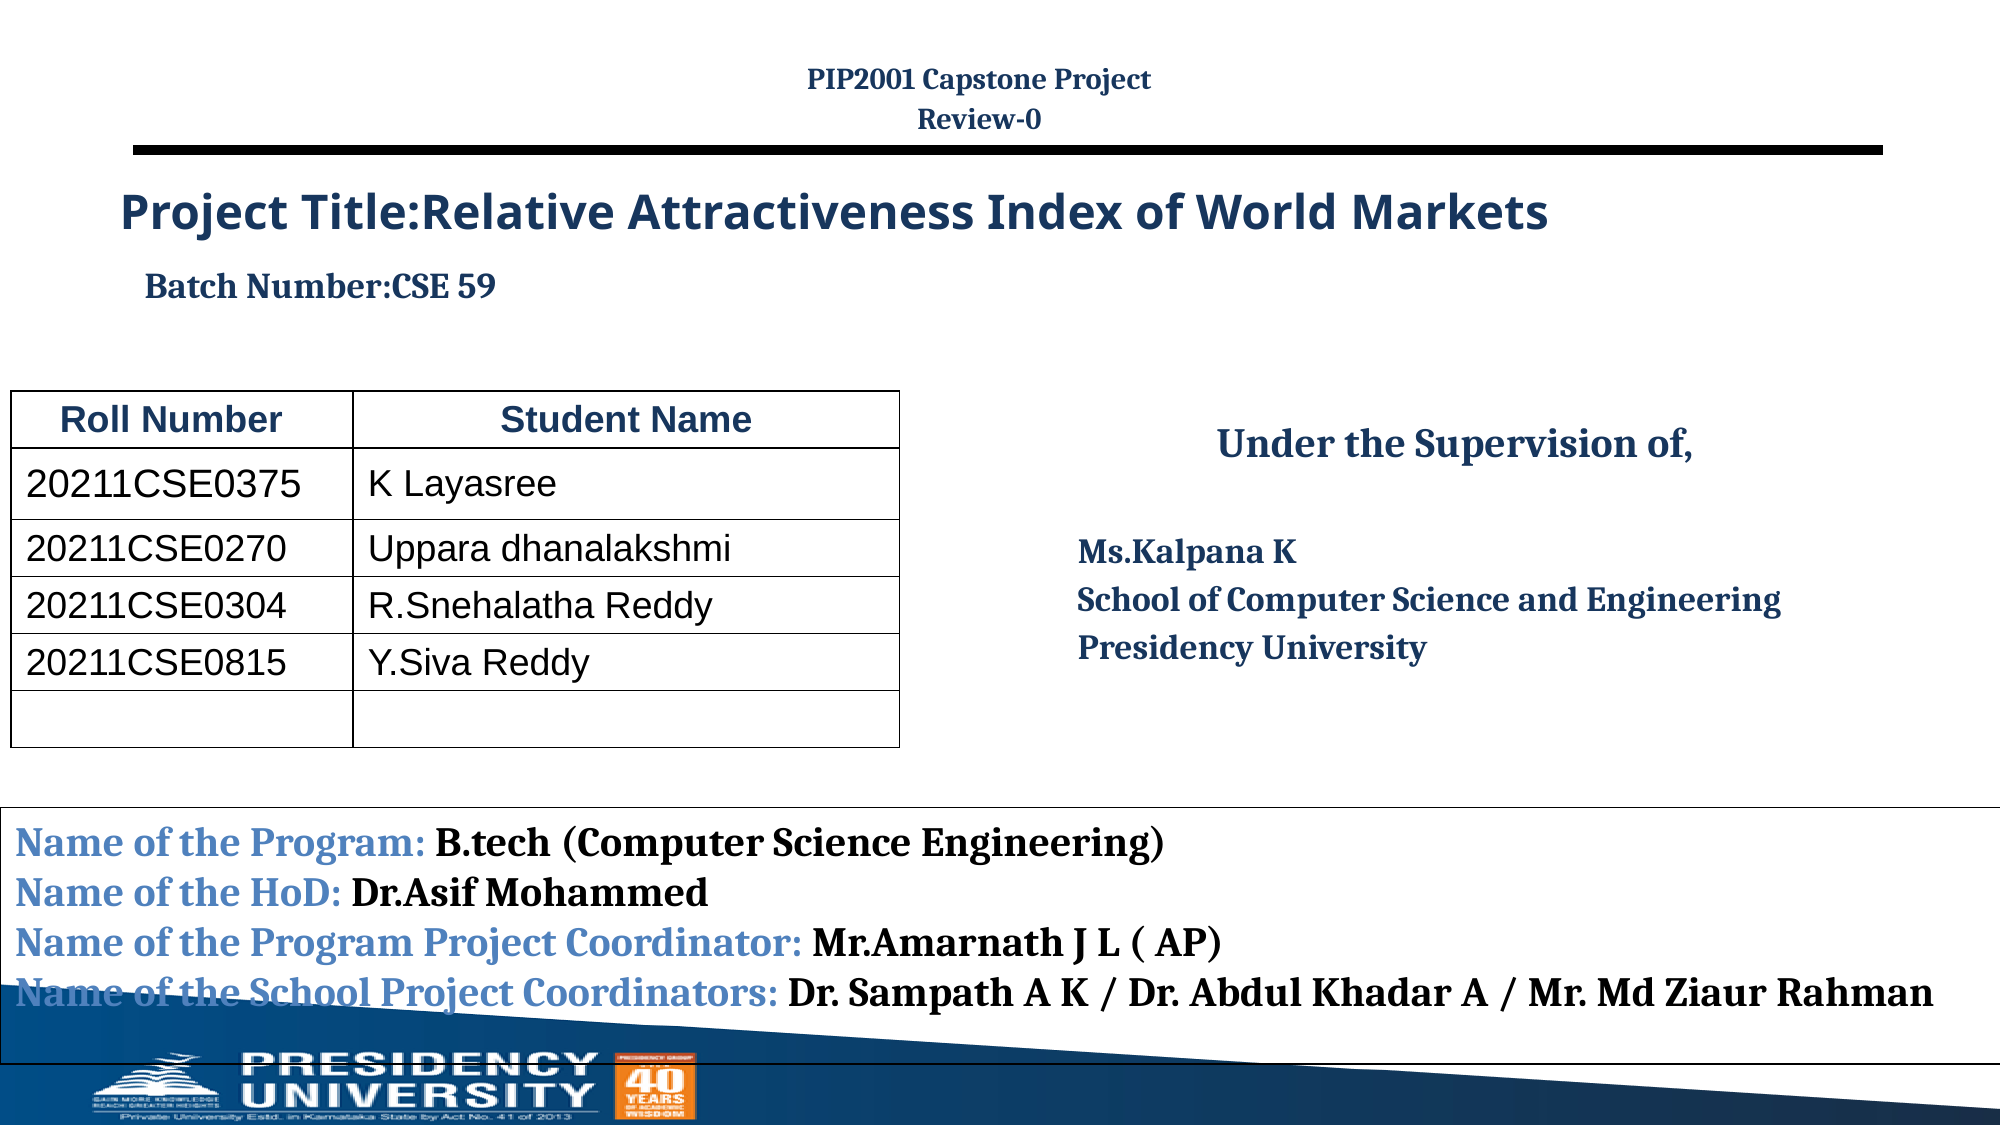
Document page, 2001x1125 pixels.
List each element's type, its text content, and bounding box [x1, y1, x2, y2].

table_cell Y.Siva Reddy [354, 634, 899, 690]
text_box Name of the Program: B.tech (Computer Science Engineering) Name of the HoD: Dr.Asif Mohammed Name of the Program Project Coordinator: Mr.Amarnath J L ( AP) Name of the School Project Coordinators: Dr. Sampath A K / Dr. Abdul Khadar A / Mr. Md Ziaur Rahman [0, 807, 2000, 1064]
picture [0, 1064, 2000, 1125]
table_cell [12, 691, 352, 747]
table_cell 20211CSE0815 [12, 634, 352, 690]
text_box PIP2001 Capstone Project Review-0 [653, 54, 1306, 146]
table_cell R.Snehalatha Reddy [354, 577, 899, 633]
table_cell 20211CSE0375 [12, 449, 352, 519]
text_box Under the Supervision of, Ms.Kalpana K School of Computer Science and Engineering Presidency University [1062, 412, 1848, 744]
table_header Roll Number [12, 392, 352, 447]
table_cell 20211CSE0270 [12, 520, 352, 576]
table_header Student Name [354, 392, 899, 447]
subtitle Batch Number:CSE 59 [129, 263, 781, 354]
table_cell K Layasree [354, 449, 899, 519]
table_cell Uppara dhanalakshmi [354, 520, 899, 576]
table_cell 20211CSE0304 [12, 577, 352, 633]
text_box [245, 471, 279, 487]
title Project Title:Relative Attractiveness Index of World Markets [104, 131, 1805, 290]
table_cell [354, 691, 899, 747]
